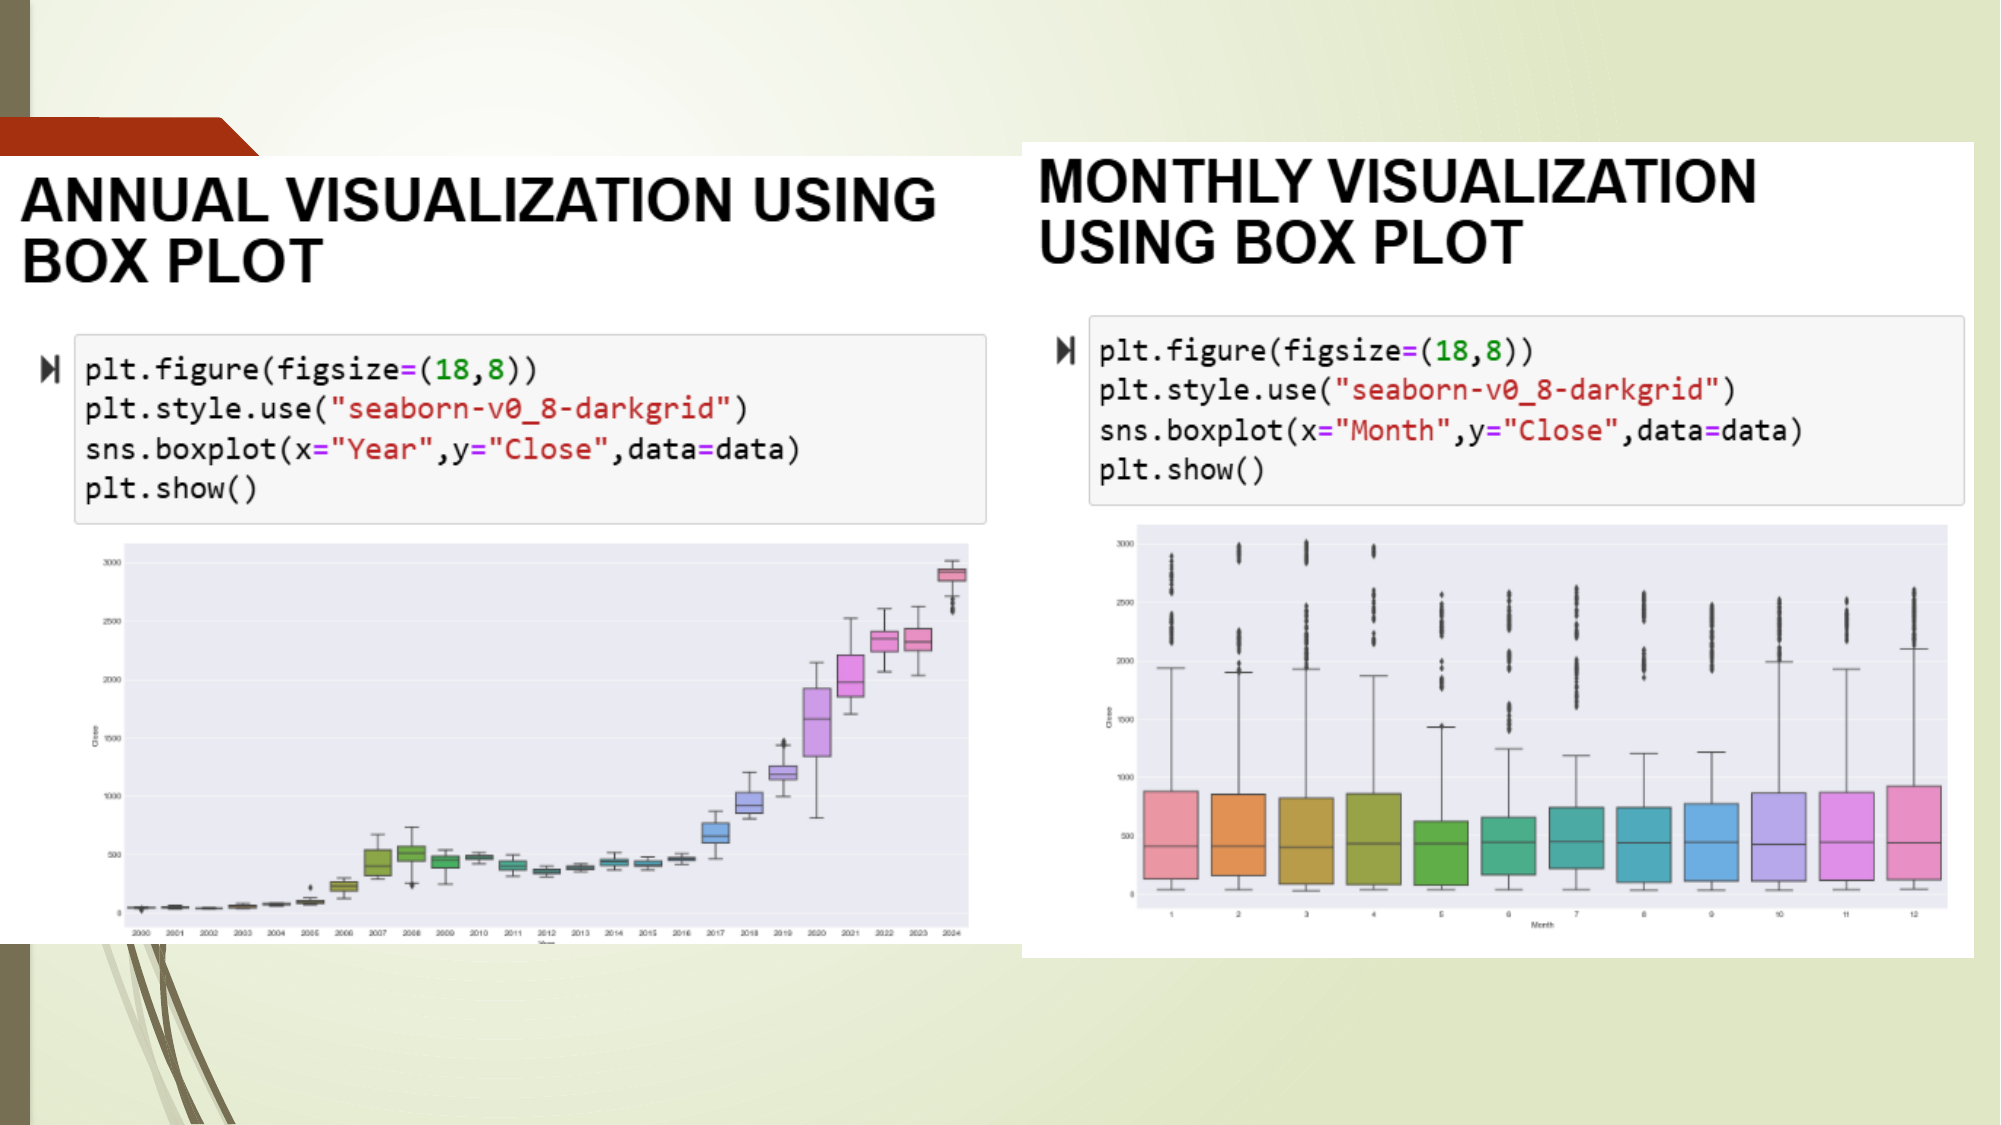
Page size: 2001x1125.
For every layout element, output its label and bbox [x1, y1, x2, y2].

picture [0, 142, 1974, 959]
